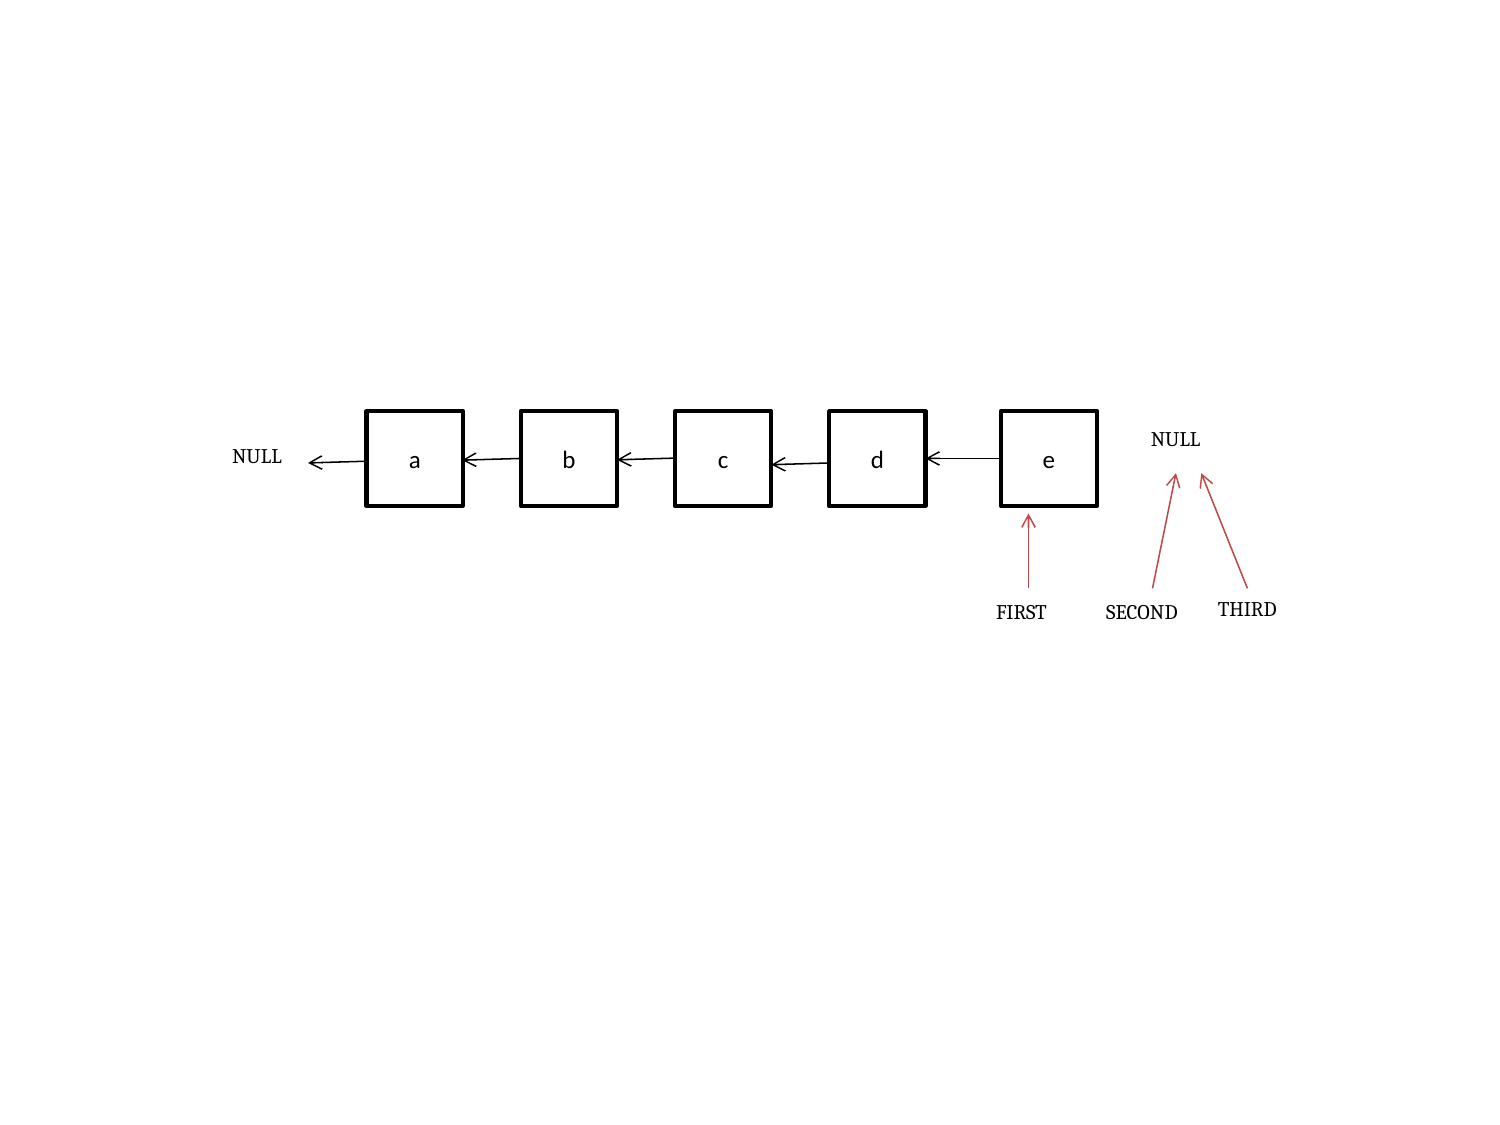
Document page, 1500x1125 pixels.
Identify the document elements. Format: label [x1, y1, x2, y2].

text_box [205, 410, 1305, 647]
